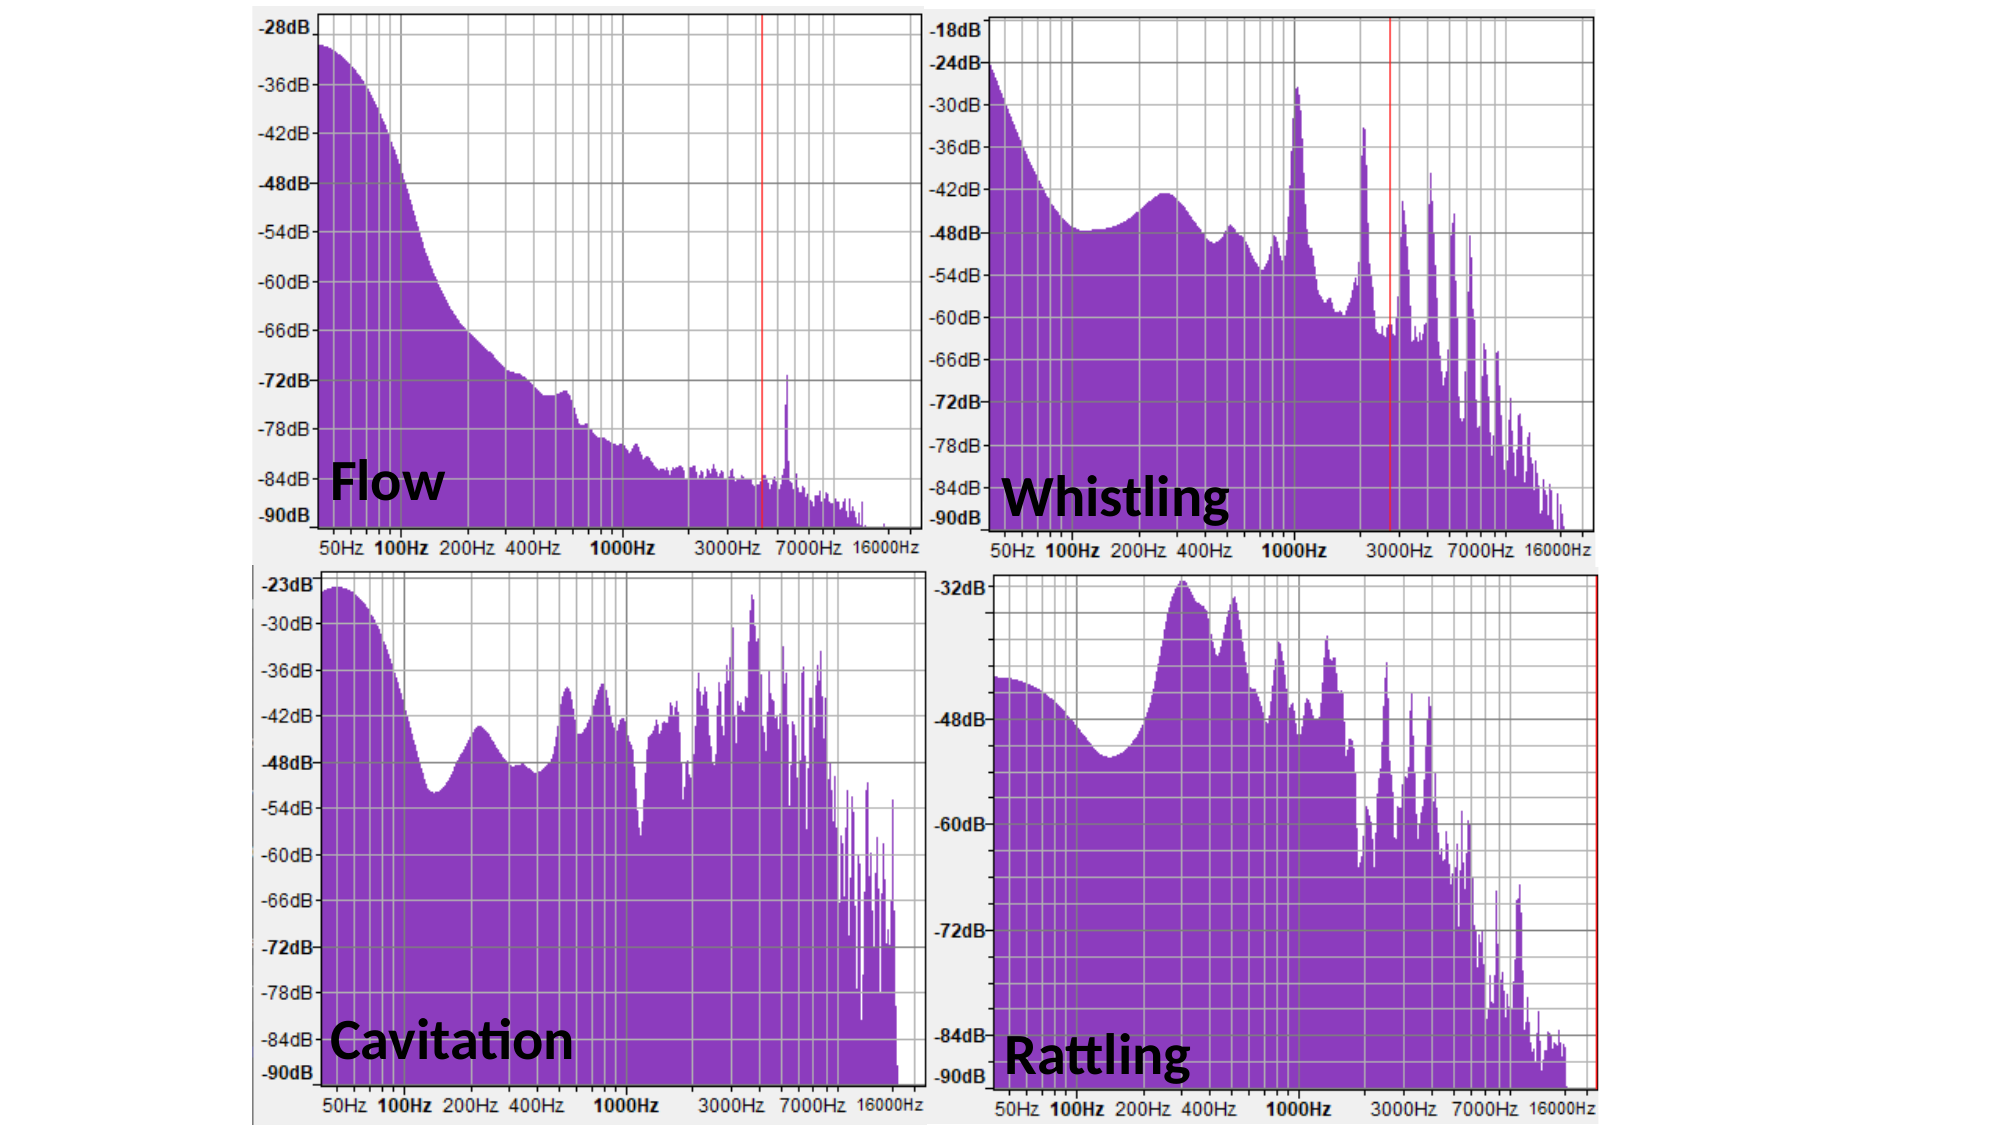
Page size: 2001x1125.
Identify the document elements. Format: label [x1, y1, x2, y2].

picture [252, 6, 1599, 1125]
